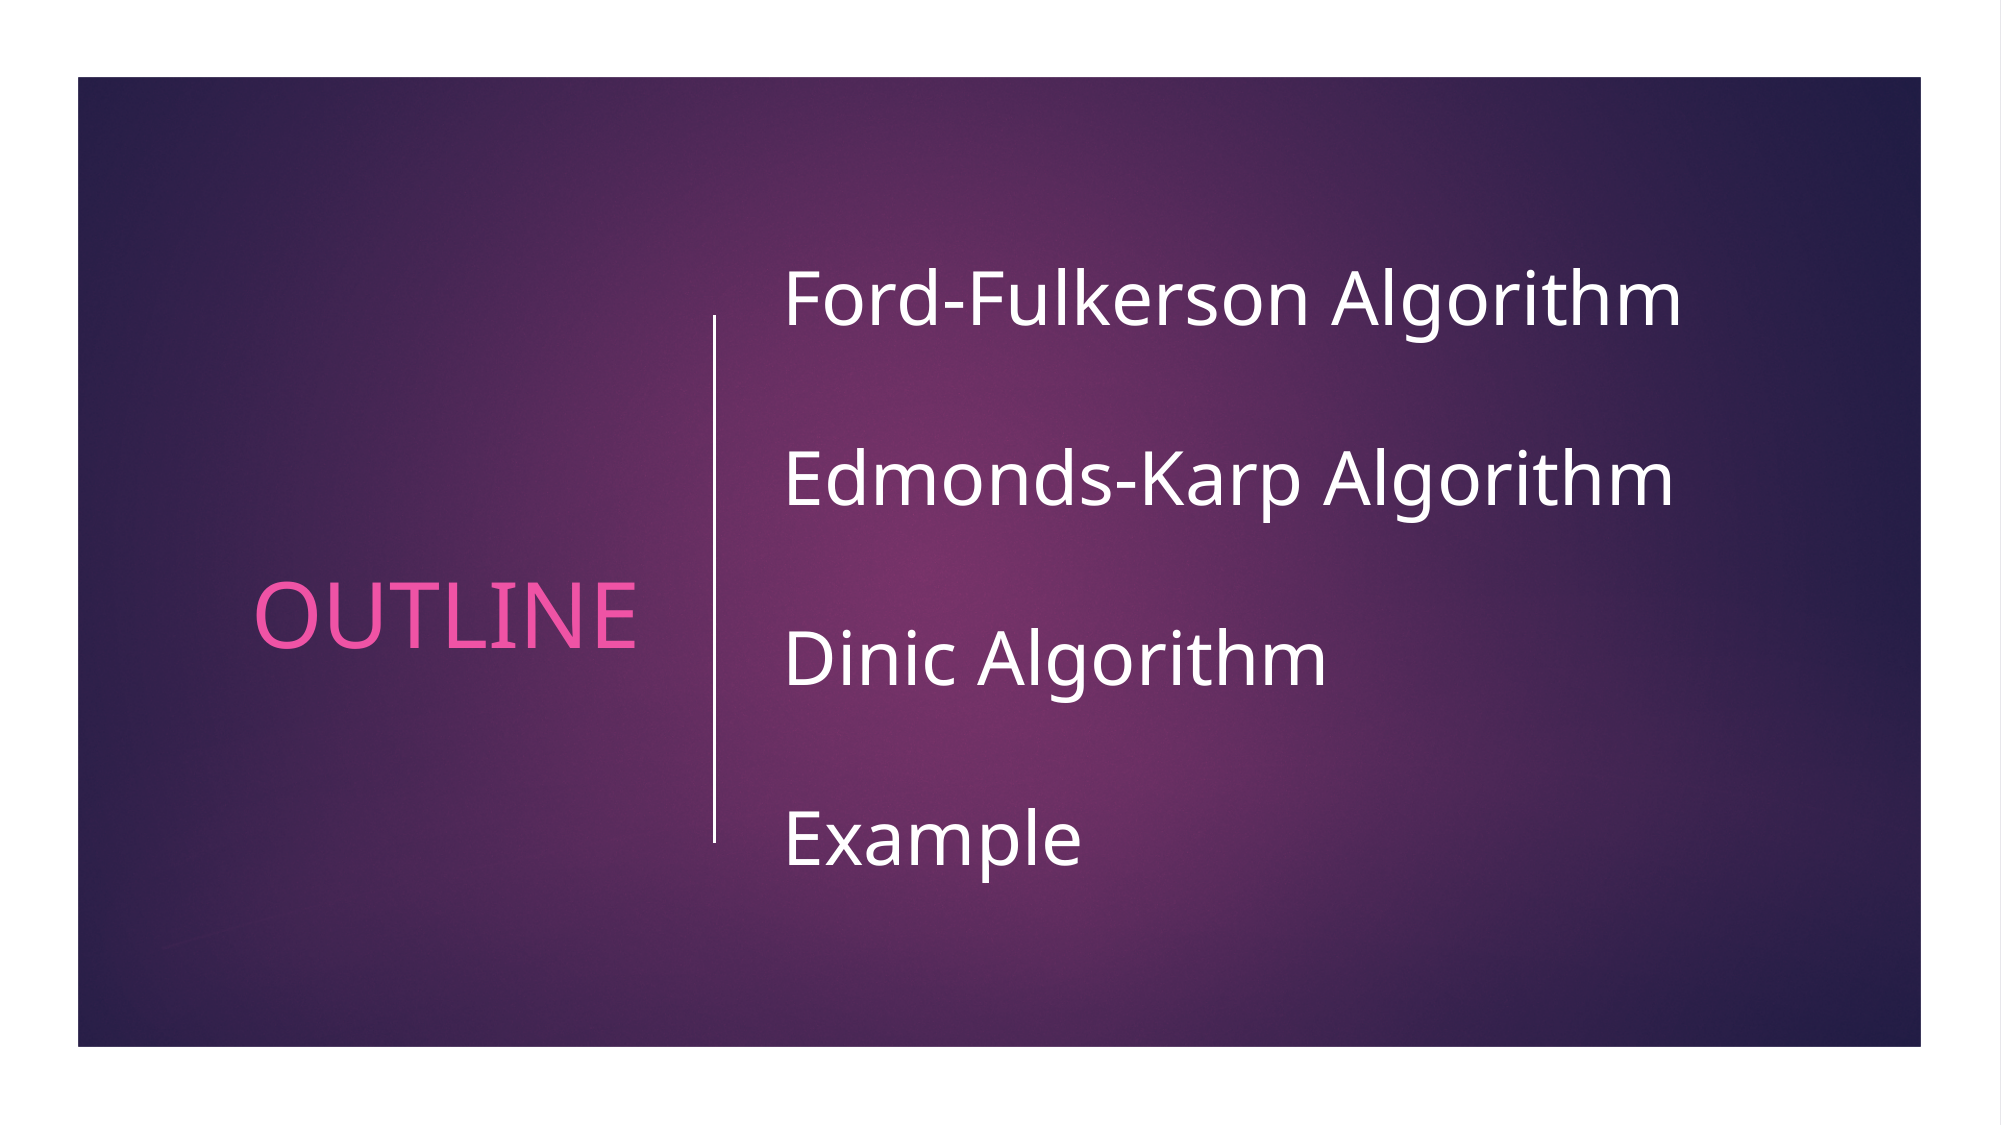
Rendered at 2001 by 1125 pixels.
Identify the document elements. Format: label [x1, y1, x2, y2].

text_box [0, 0, 2000, 1125]
